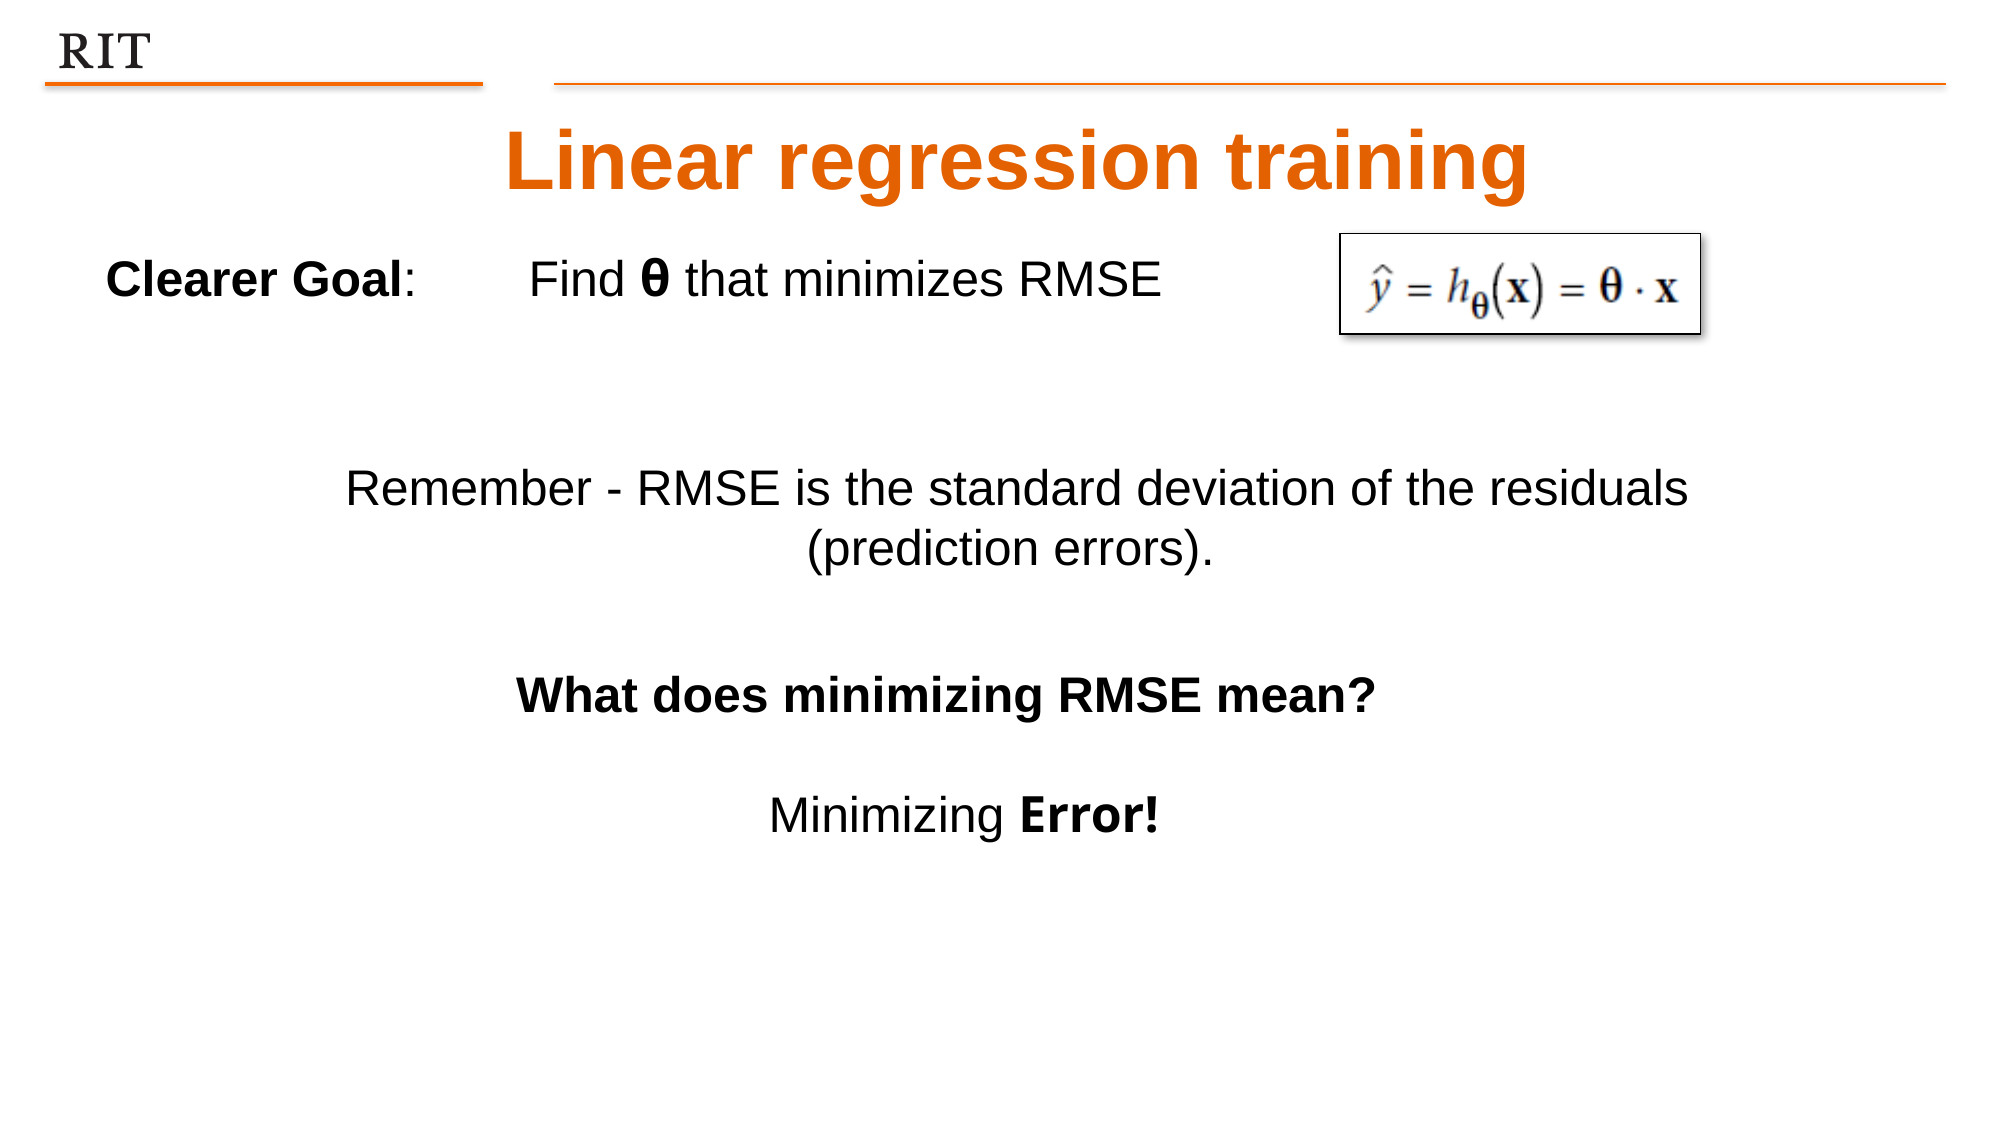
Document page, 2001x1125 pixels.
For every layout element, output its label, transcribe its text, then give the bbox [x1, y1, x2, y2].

text_box Clearer Goal: Find θ that minimizes RMSE [85, 226, 1936, 350]
picture [1340, 233, 1700, 334]
text_box Minimizing Error! [470, 774, 1471, 850]
text_box What does minimizing RMSE mean? [501, 655, 1415, 731]
title Linear regression training [117, 114, 1918, 198]
text_box Remember - RMSE is the standard deviation of the residuals (prediction errors). [215, 448, 1806, 583]
